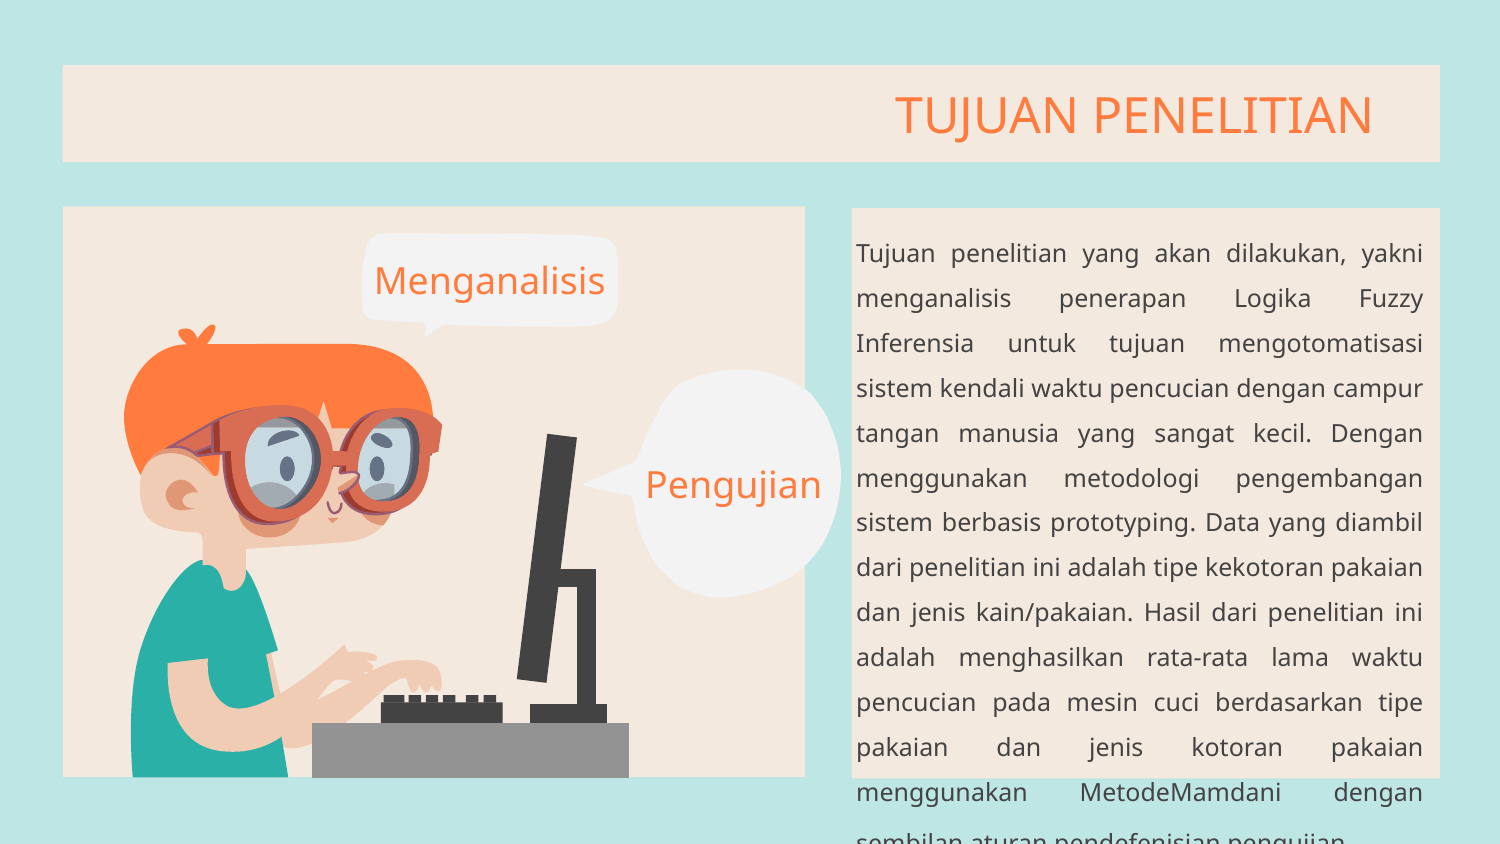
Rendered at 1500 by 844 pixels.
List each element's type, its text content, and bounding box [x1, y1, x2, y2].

text_box [642, 539, 826, 598]
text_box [123, 324, 630, 779]
text_box Pengujian [635, 428, 893, 539]
text_box Menganalisis [330, 224, 650, 335]
text_box [649, 369, 832, 428]
title TUJUAN PENELITIAN [549, 65, 1390, 163]
subtitle Tujuan penelitian yang akan dilakukan, yakni menganalisis penerapan Logika Fuzzy Inferensia untuk tujuan mengotomatisasi sistem kendali waktu pencucian dengan campur tangan manusia yang sangat kecil. Dengan menggunakan metodologi pengembangan sistem berbasis prototyping. Data yang diambil dari penelitian ini adalah tipe kekotoran pakaian dan jenis kain/pakaian. Hasil dari penelitian ini adalah menghasilkan rata-rata lama waktu pencucian pada mesin cuci berdasarkan tipe pakaian dan jenis kotoran pakaian menggunakan MetodeMamdani dengan sembilan aturan pendefenisian pengujian. [841, 207, 1440, 822]
